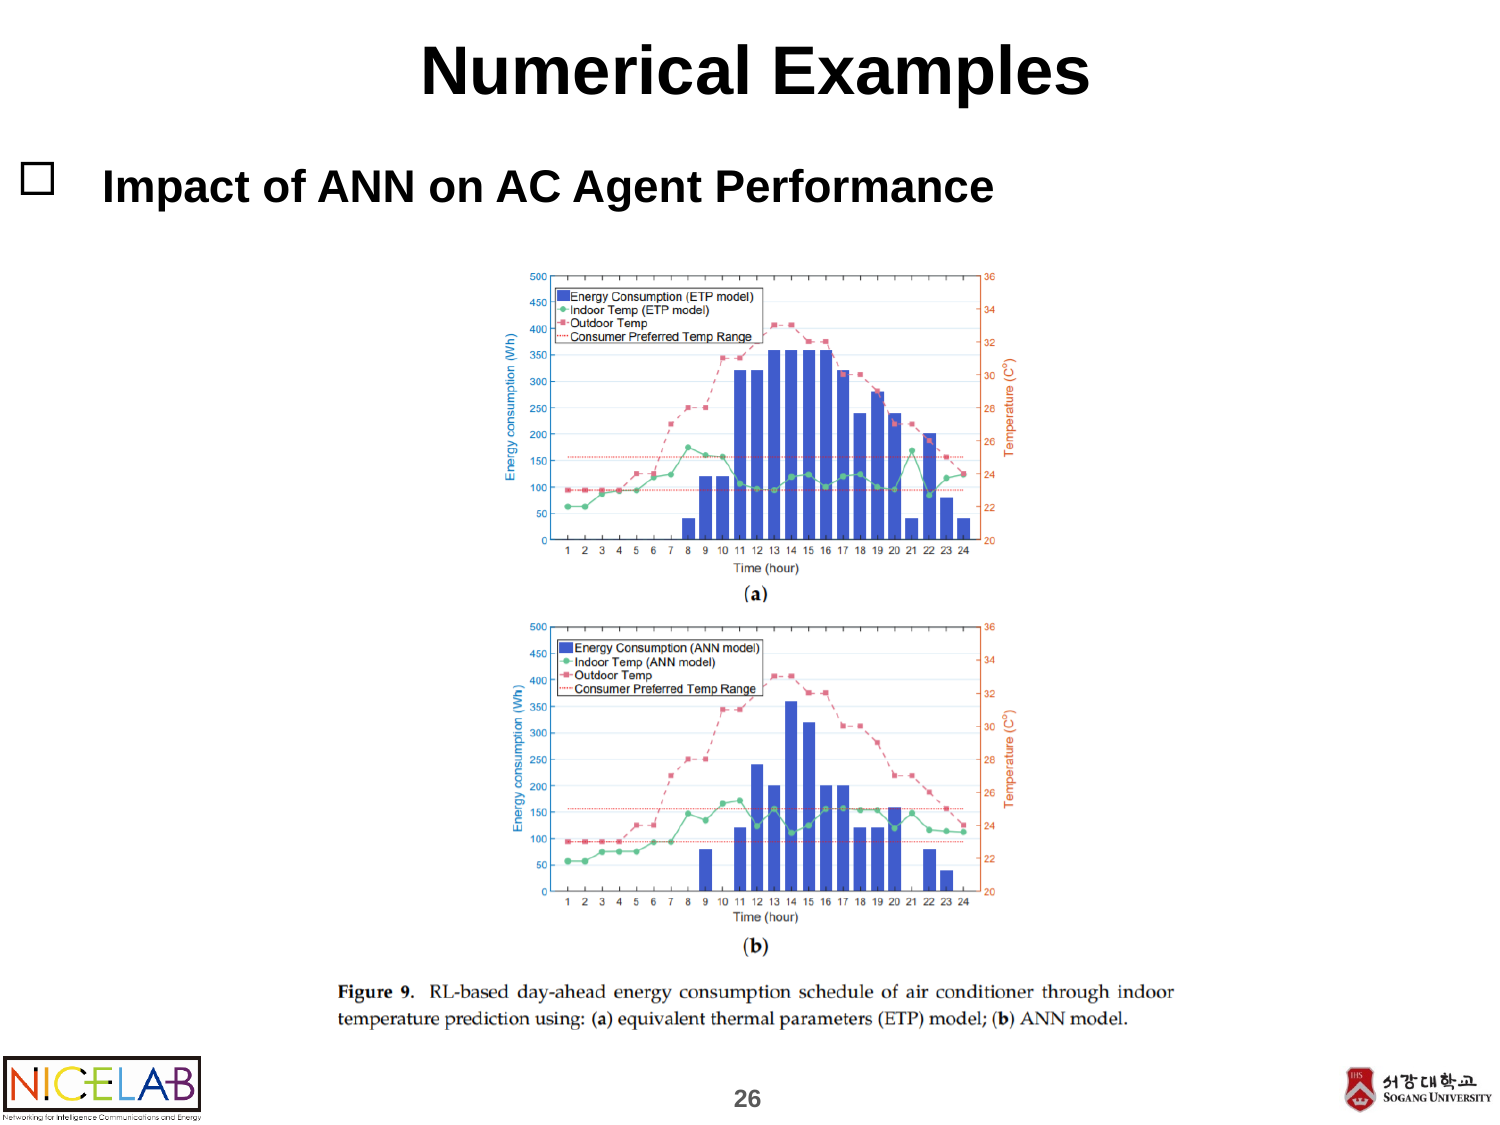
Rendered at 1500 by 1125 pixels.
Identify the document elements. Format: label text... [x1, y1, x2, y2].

title Numerical Examples [87, 14, 1425, 131]
picture [1339, 1066, 1496, 1113]
picture [3, 1056, 201, 1121]
list Impact of ANN on AC Agent Performance [0, 144, 1500, 1039]
picture [314, 252, 1186, 1039]
